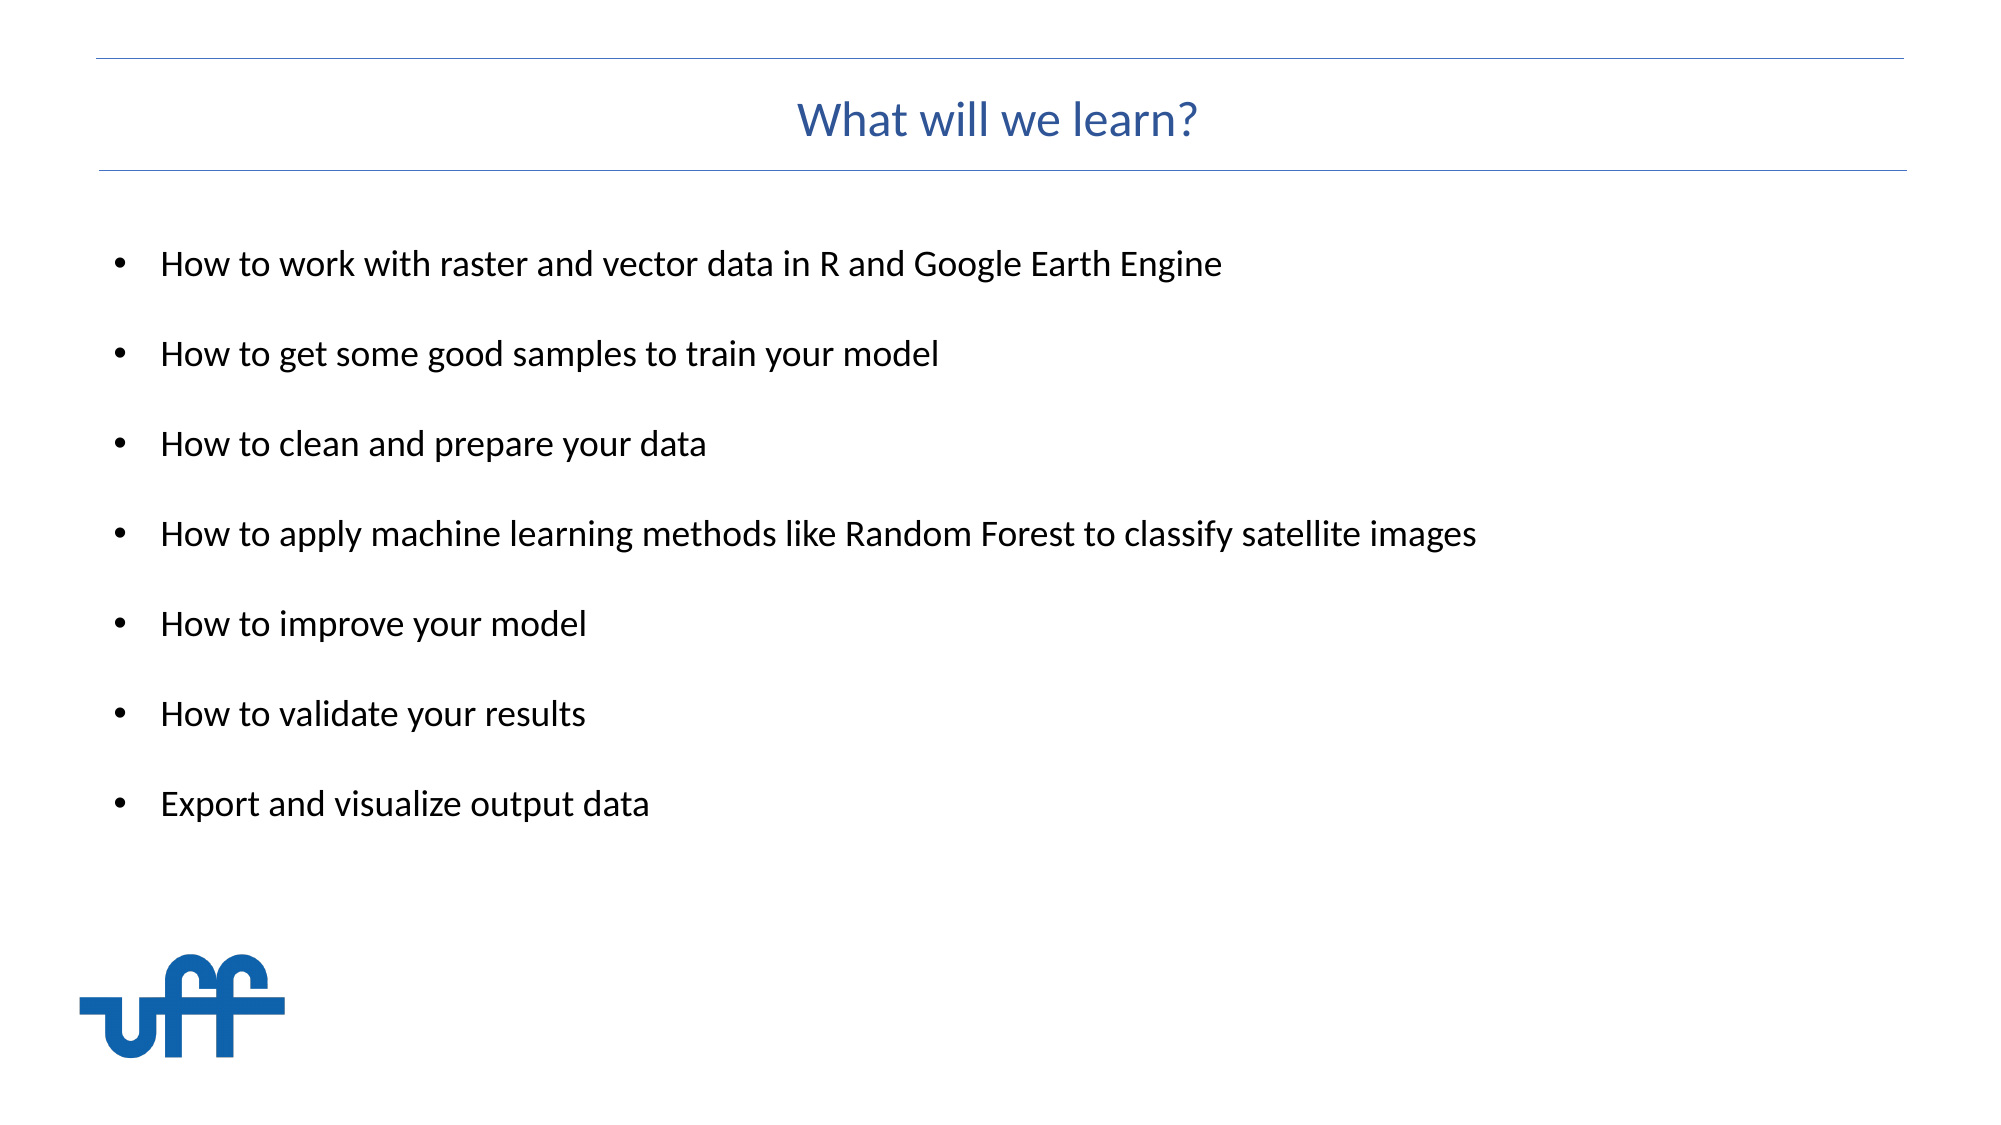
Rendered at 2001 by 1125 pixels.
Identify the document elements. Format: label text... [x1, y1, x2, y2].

text_box How to work with raster and vector data in R and Google Earth Engine How to get some good samples to train your model How to clean and prepare your data How to apply machine learning methods like Random Forest to classify satellite images How to improve your model How to validate your results Export and visualize output data [98, 232, 1901, 832]
picture [77, 951, 287, 1060]
text_box What will we learn? [96, 79, 1901, 154]
